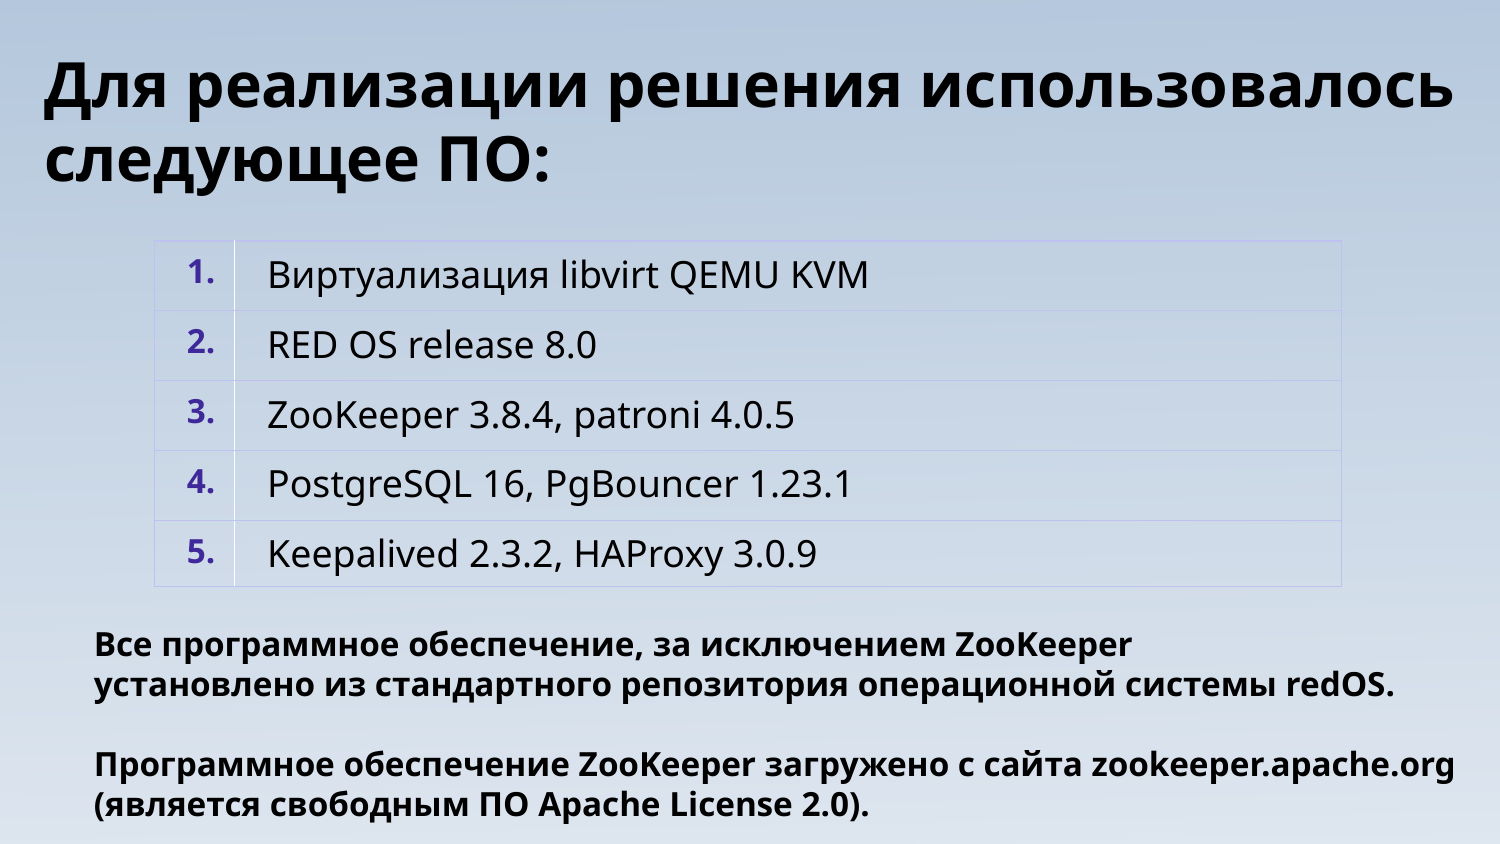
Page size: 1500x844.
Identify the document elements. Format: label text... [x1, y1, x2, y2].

table_cell 3. [155, 381, 234, 450]
table_header Виртуализация libvirt QEMU KVM [235, 242, 1341, 310]
table_cell Keepalived 2.3.2, HAProxy 3.0.9 [235, 521, 1341, 586]
title Для реализации решения использовалось следующее ПО: [29, 29, 1480, 207]
table_cell ZooKeeper 3.8.4, patroni 4.0.5 [235, 381, 1341, 450]
text_box Все программное обеспечение, за исключением ZooKeeper установлено из стандартного репозитория операционной системы redOS. Программное обеспечение ZooKeeper загружено с сайта zookeeper.apache.org (является свободным ПО Apache License 2.0). [78, 620, 1477, 827]
table_header 1. [155, 242, 234, 310]
table_cell 4. [155, 451, 234, 520]
table_cell 2. [155, 311, 234, 380]
table_cell 5. [155, 521, 234, 586]
table_cell RED OS release 8.0 [235, 311, 1341, 380]
table_cell PostgreSQL 16, PgBouncer 1.23.1 [235, 451, 1341, 520]
